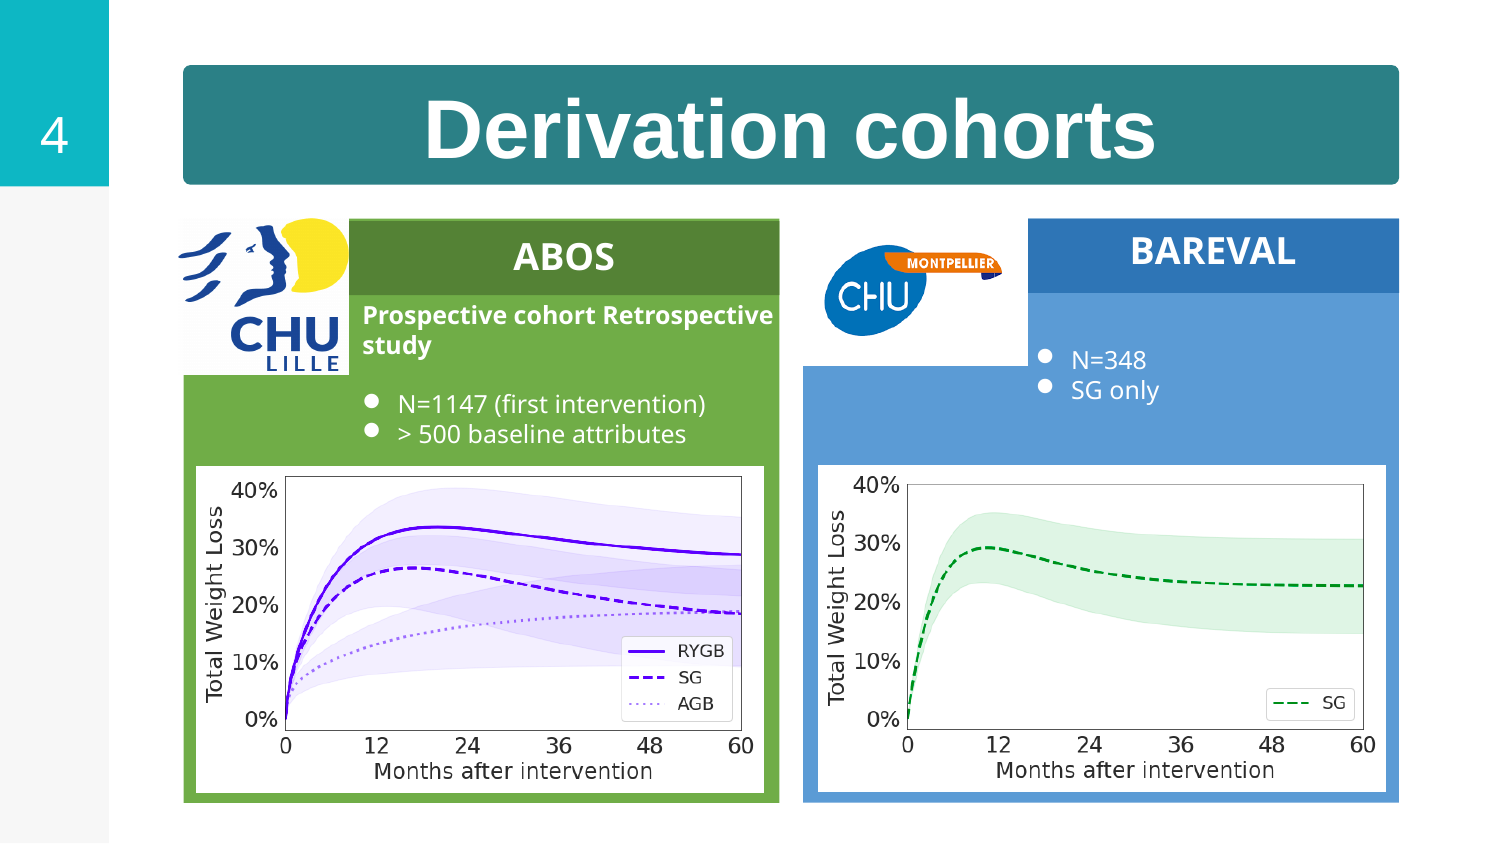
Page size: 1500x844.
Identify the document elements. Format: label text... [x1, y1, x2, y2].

text_box Derivation cohorts [180, 62, 1402, 187]
text_box ABOS [353, 225, 780, 284]
text_box [182, 297, 781, 805]
text_box Prospective cohort Retrospective study N=1147 (first intervention) > 500 baseline attributes [362, 284, 780, 581]
picture [196, 466, 764, 794]
text_box BAREVAL [1033, 225, 1400, 275]
text_box [1032, 217, 1401, 254]
picture [798, 213, 1028, 367]
picture [178, 218, 349, 375]
text_box [245, 408, 514, 458]
text_box [350, 219, 781, 297]
text_box [801, 295, 1401, 805]
text_box N=348 SG only [1035, 254, 1453, 581]
text_box <number> [0, 0, 110, 187]
picture [817, 464, 1386, 792]
